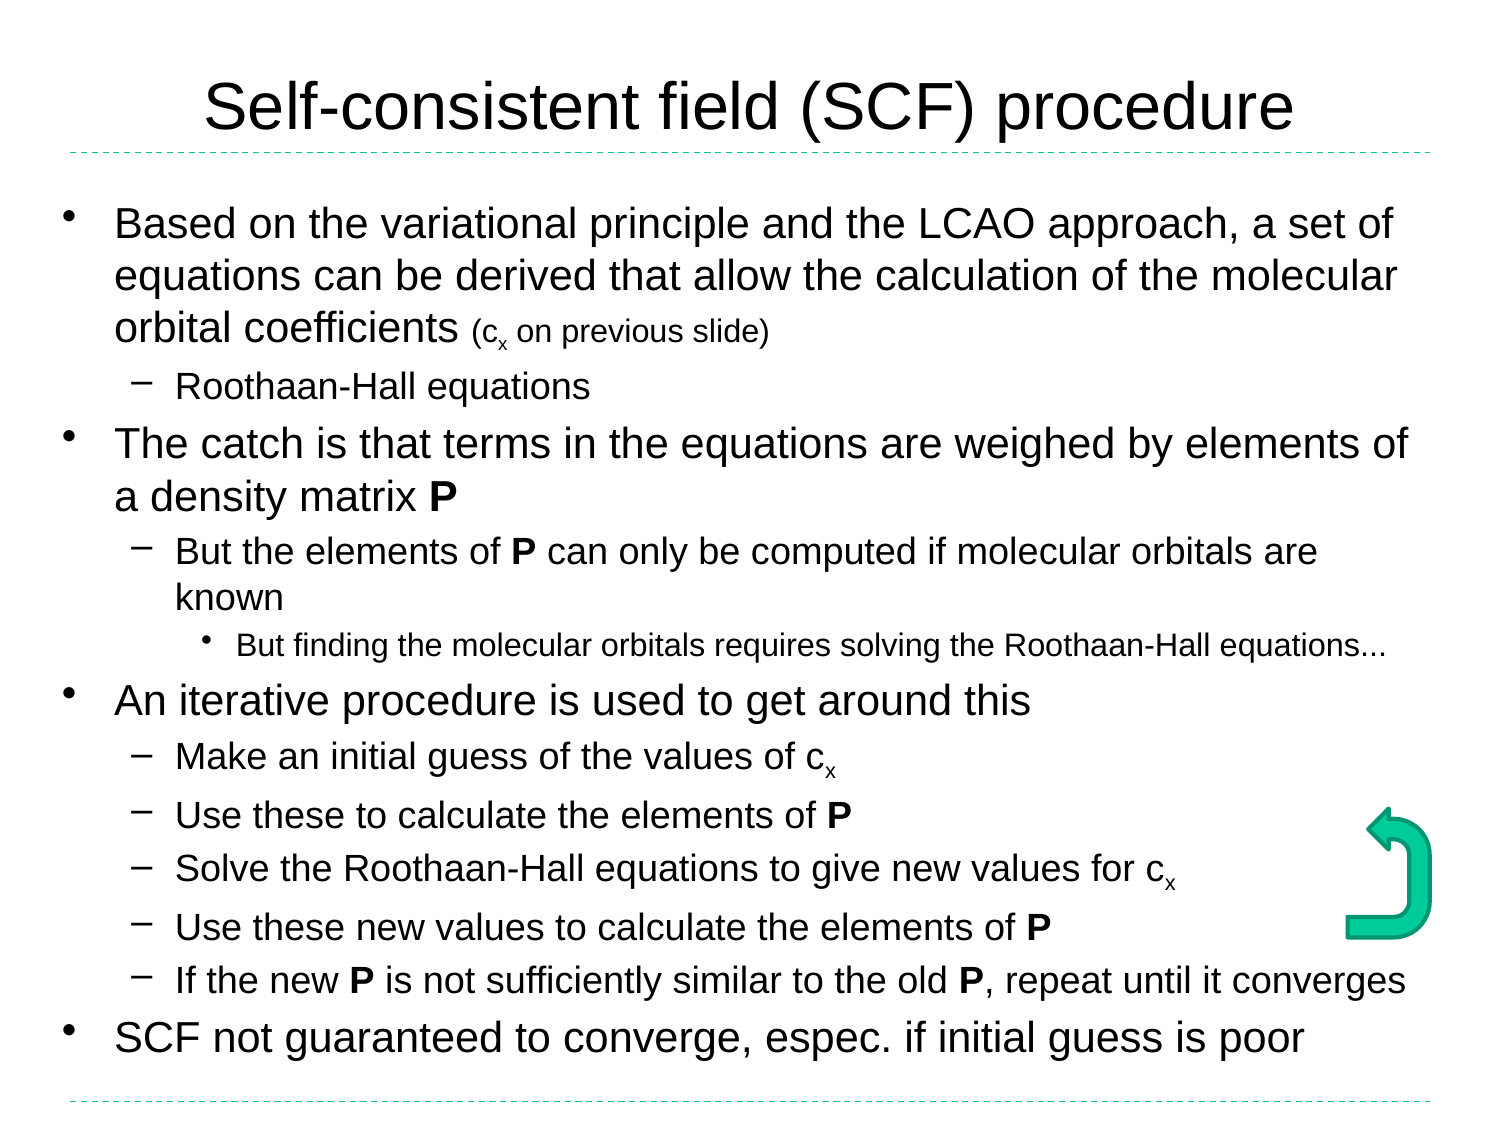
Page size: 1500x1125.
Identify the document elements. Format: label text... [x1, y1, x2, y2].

text_box [1345, 806, 1432, 940]
list Based on the variational principle and the LCAO approach, a set of equations can be derived that allow the calculation of the molecular orbital coefficients (cx on previous slide) Roothaan-Hall equations The catch is that terms in the equations are weighed by elements of a density matrix P But the elements of P can only be computed if molecular orbitals are known But finding the molecular orbitals requires solving the Roothaan-Hall equations... An iterative procedure is used to get around this Make an initial guess of the values of cx Use these to calculate the elements of P Solve the Roothaan-Hall equations to give new values for cx Use these new values to calculate the elements of P If the new P is not sufficiently similar to the old P, repeat until it converges SCF not guaranteed to converge, espec. if initial guess is poor [46, 187, 1430, 1091]
title Self-consistent field (SCF) procedure [112, 52, 1388, 153]
